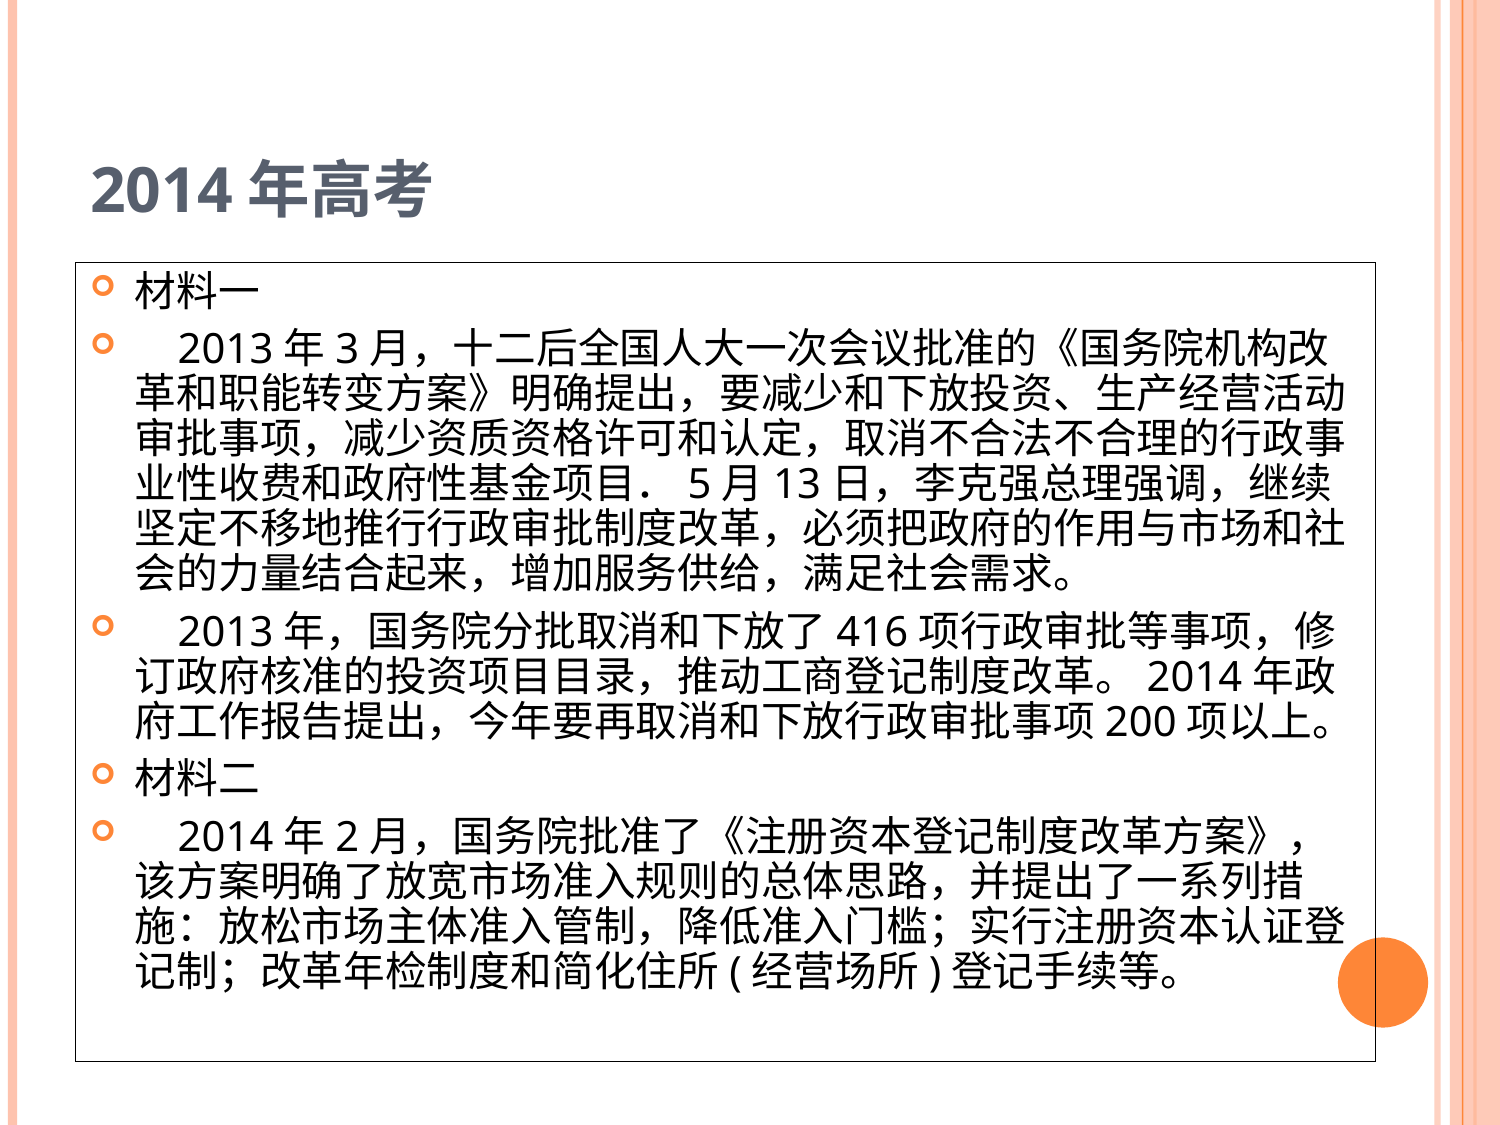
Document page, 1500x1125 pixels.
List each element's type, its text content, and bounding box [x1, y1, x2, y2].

title 2014年高考 [75, 45, 1300, 233]
list 材料一 2013年3月，十二后全国人大一次会议批准的《国务院机构改革和职能转变方案》明确提出，要减少和下放投资、生产经营活动审批事项，减少资质资格许可和认定，取消不合法不合理的行政事业性收费和政府性基金项目．5月13日，李克强总理强调，继续坚定不移地推行行政审批制度改革，必须把政府的作用与市场和社会的力量结合起来，增加服务供给，满足社会需求。 2013年，国务院分批取消和下放了416项行政审批等事项，修订政府核准的投资项目目录，推动工商登记制度改革。2014年政府工作报告提出，今年要再取消和下放行政审批事项200项以上。 材料二 2014年2月，国务院批准了《注册资本登记制度改革方案》，该方案明确了放宽市场准入规则的总体思路，并提出了一系列措施：放松市场主体准入管制，降低准入门槛；实行注册资本认证登记制；改革年检制度和简化住所(经营场所)登记手续等。 [75, 262, 1376, 1062]
